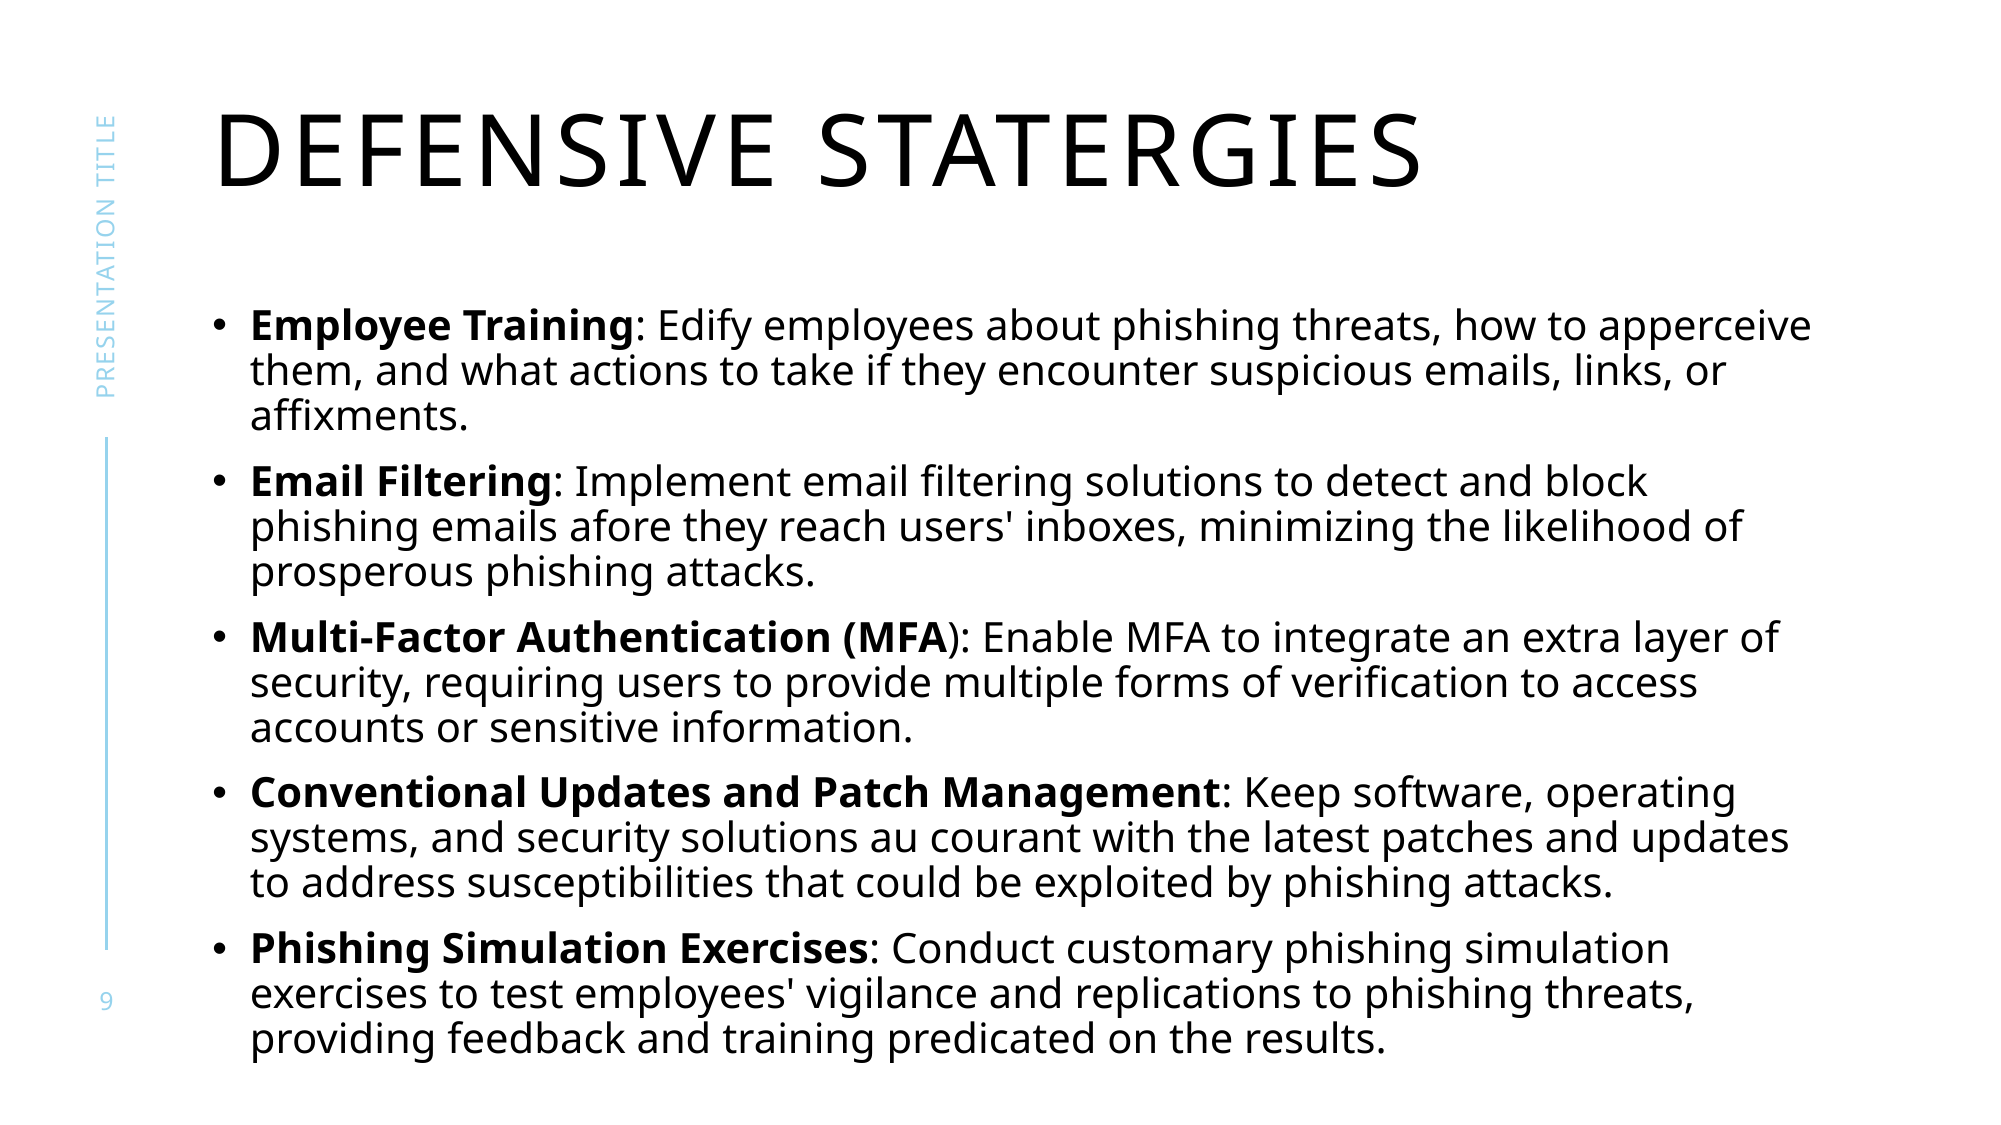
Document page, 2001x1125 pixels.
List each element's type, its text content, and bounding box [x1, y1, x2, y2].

footer presentation title [90, 107, 122, 400]
list Employee Training: Edify employees about phishing threats, how to apperceive them, and what actions to take if they encounter suspicious emails, links, or affixments. Email Filtering: Implement email filtering solutions to detect and block phishing emails afore they reach users' inboxes, minimizing the likelihood of prosperous phishing attacks. Multi-Factor Authentication (MFA): Enable MFA to integrate an extra layer of security, requiring users to provide multiple forms of verification to access accounts or sensitive information. Conventional Updates and Patch Management: Keep software, operating systems, and security solutions au courant with the latest patches and updates to address susceptibilities that could be exploited by phishing attacks. Phishing Simulation Exercises: Conduct customary phishing simulation exercises to test employees' vigilance and replications to phishing threats, providing feedback and training predicated on the results. [212, 304, 1824, 1019]
slide_number 9 [68, 987, 144, 1018]
title Defensive statergies [212, 99, 1863, 250]
